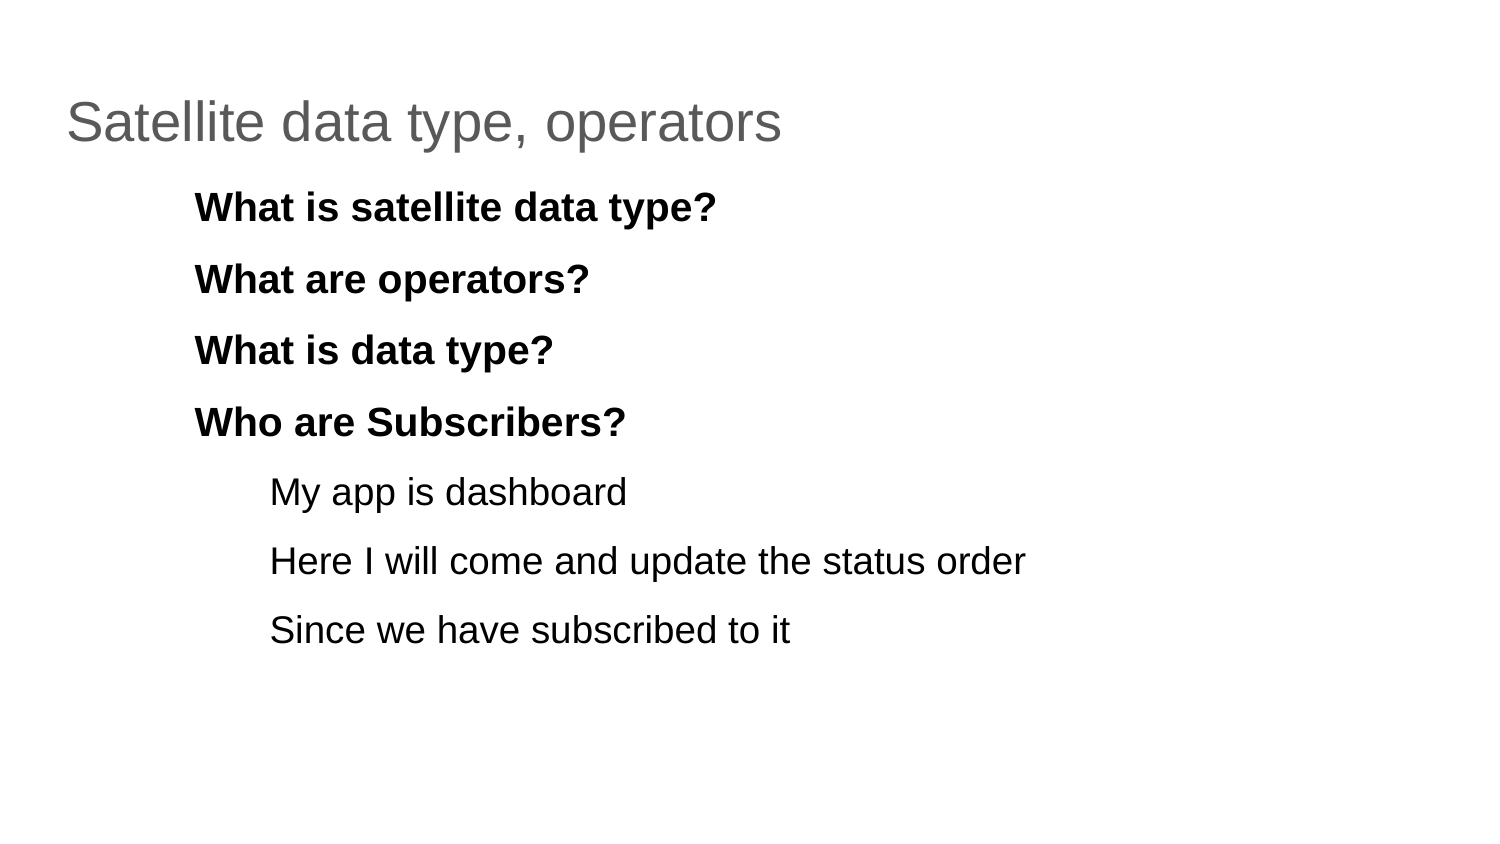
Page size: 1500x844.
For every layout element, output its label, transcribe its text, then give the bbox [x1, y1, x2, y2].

title Satellite data type, operators [51, 75, 1449, 170]
list What is satellite data type? What are operators? What is data type? Who are Subscribers? My app is dashboard Here I will come and update the status order Since we have subscribed to it [91, 169, 1409, 844]
